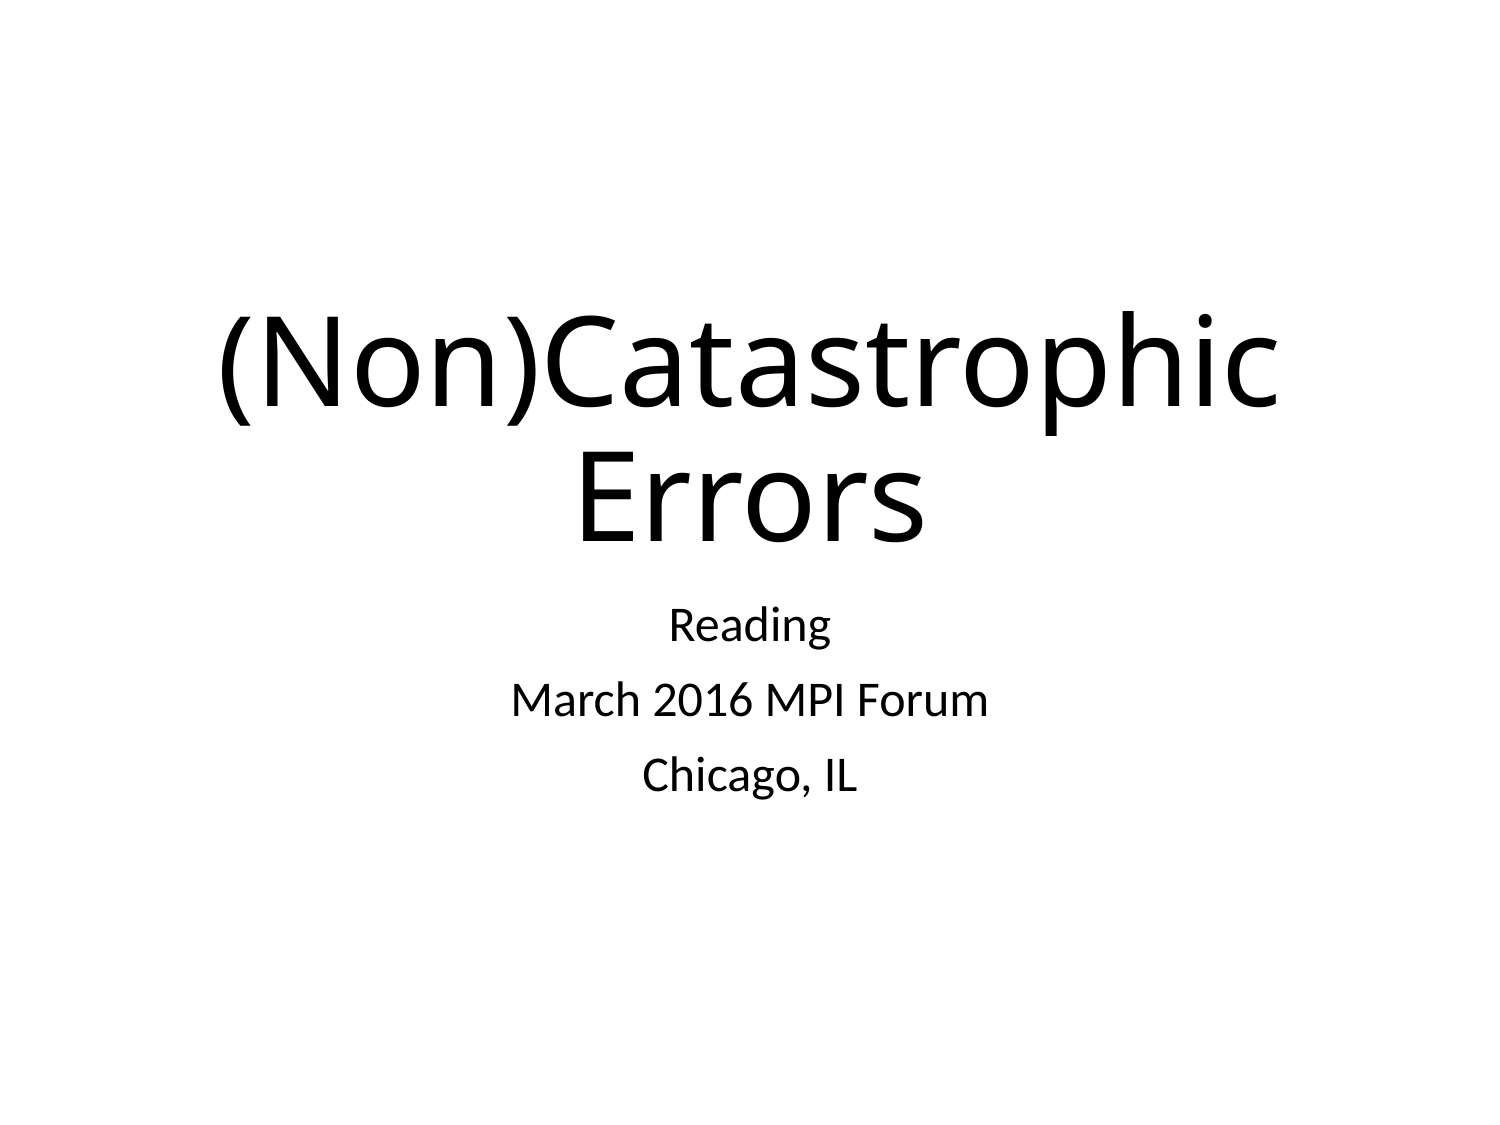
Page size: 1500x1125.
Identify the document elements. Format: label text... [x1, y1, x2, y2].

title (Non)Catastrophic Errors [112, 184, 1388, 576]
subtitle Reading March 2016 MPI Forum Chicago, IL [187, 590, 1313, 863]
